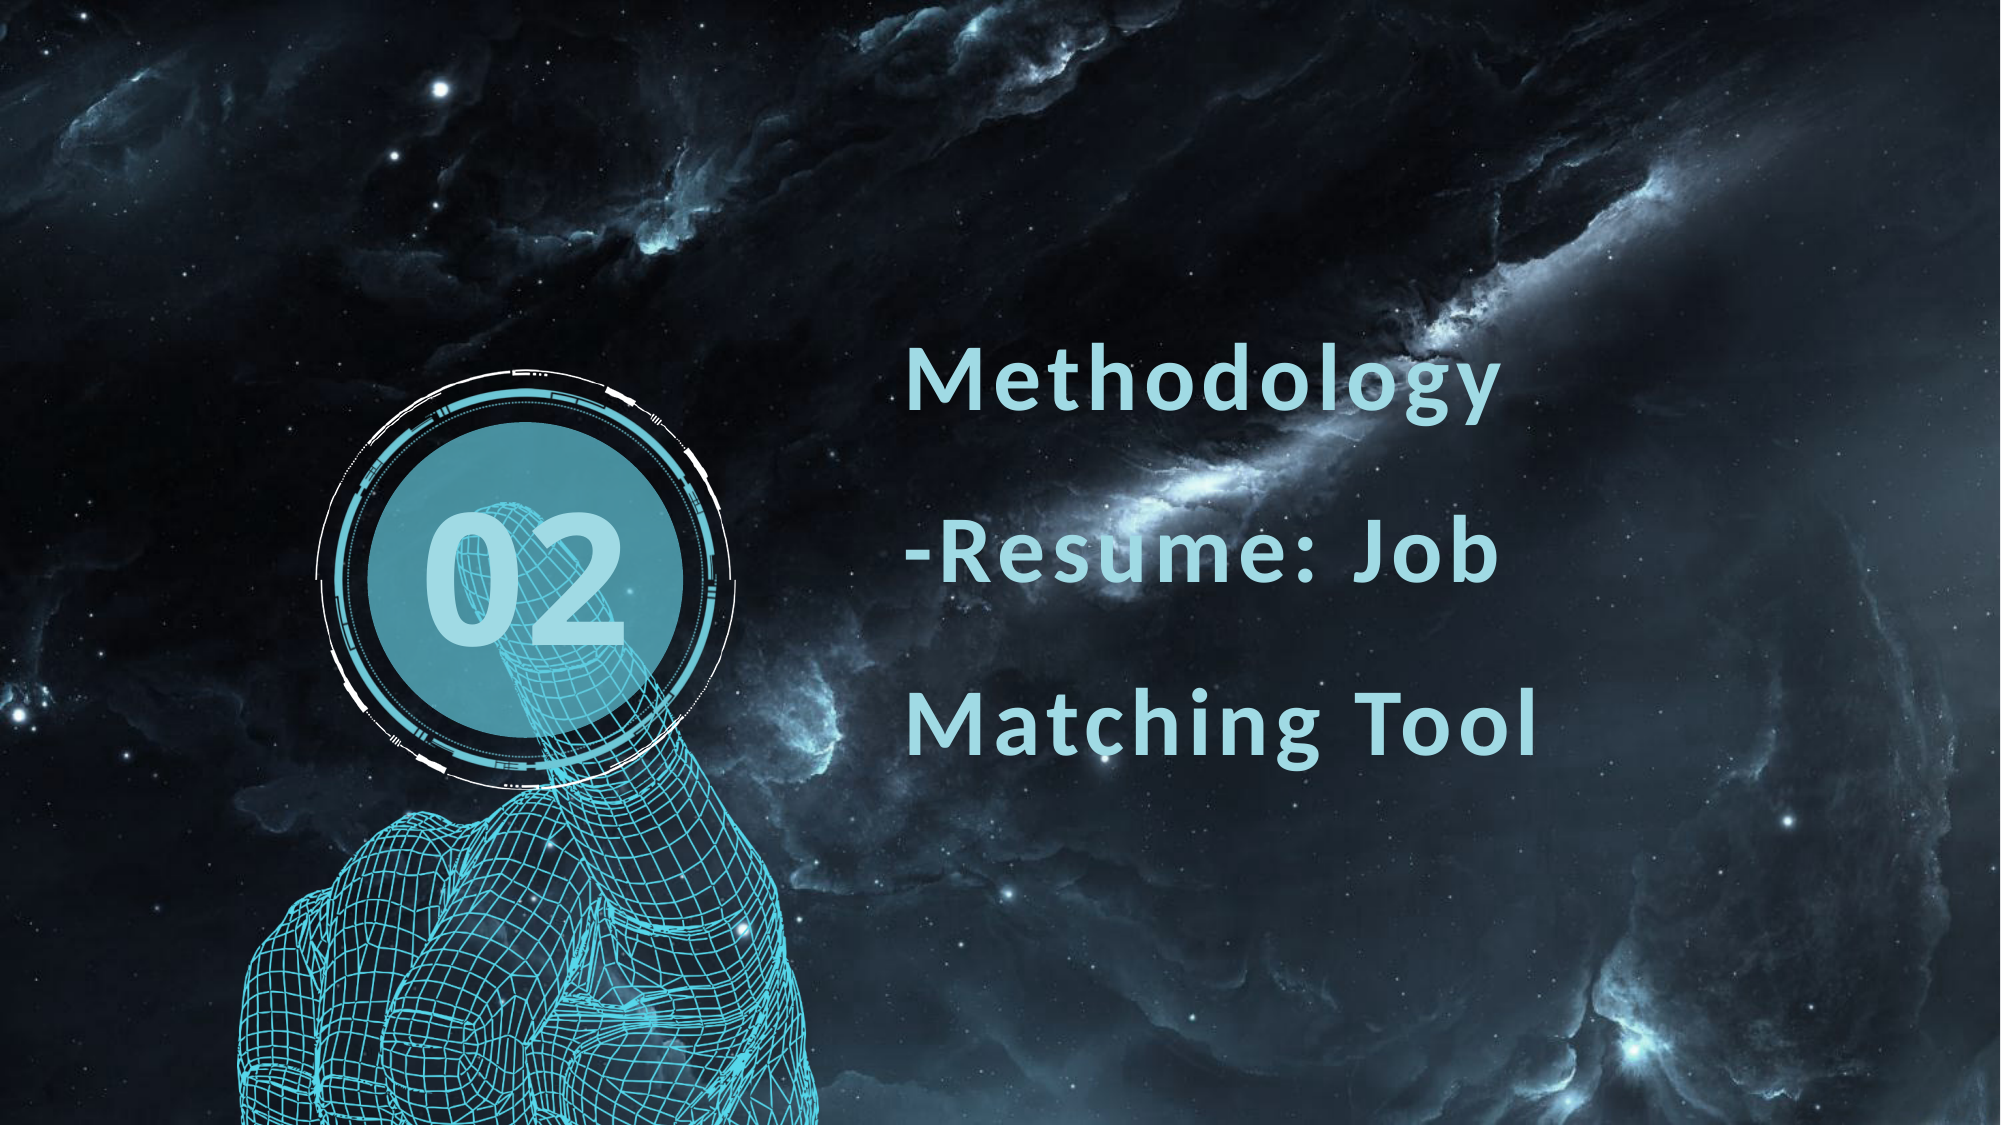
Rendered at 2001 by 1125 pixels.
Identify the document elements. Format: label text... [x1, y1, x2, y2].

text_box Methodology -Resume: Job Matching Tool [888, 462, 1975, 569]
picture [0, 0, 2001, 1125]
